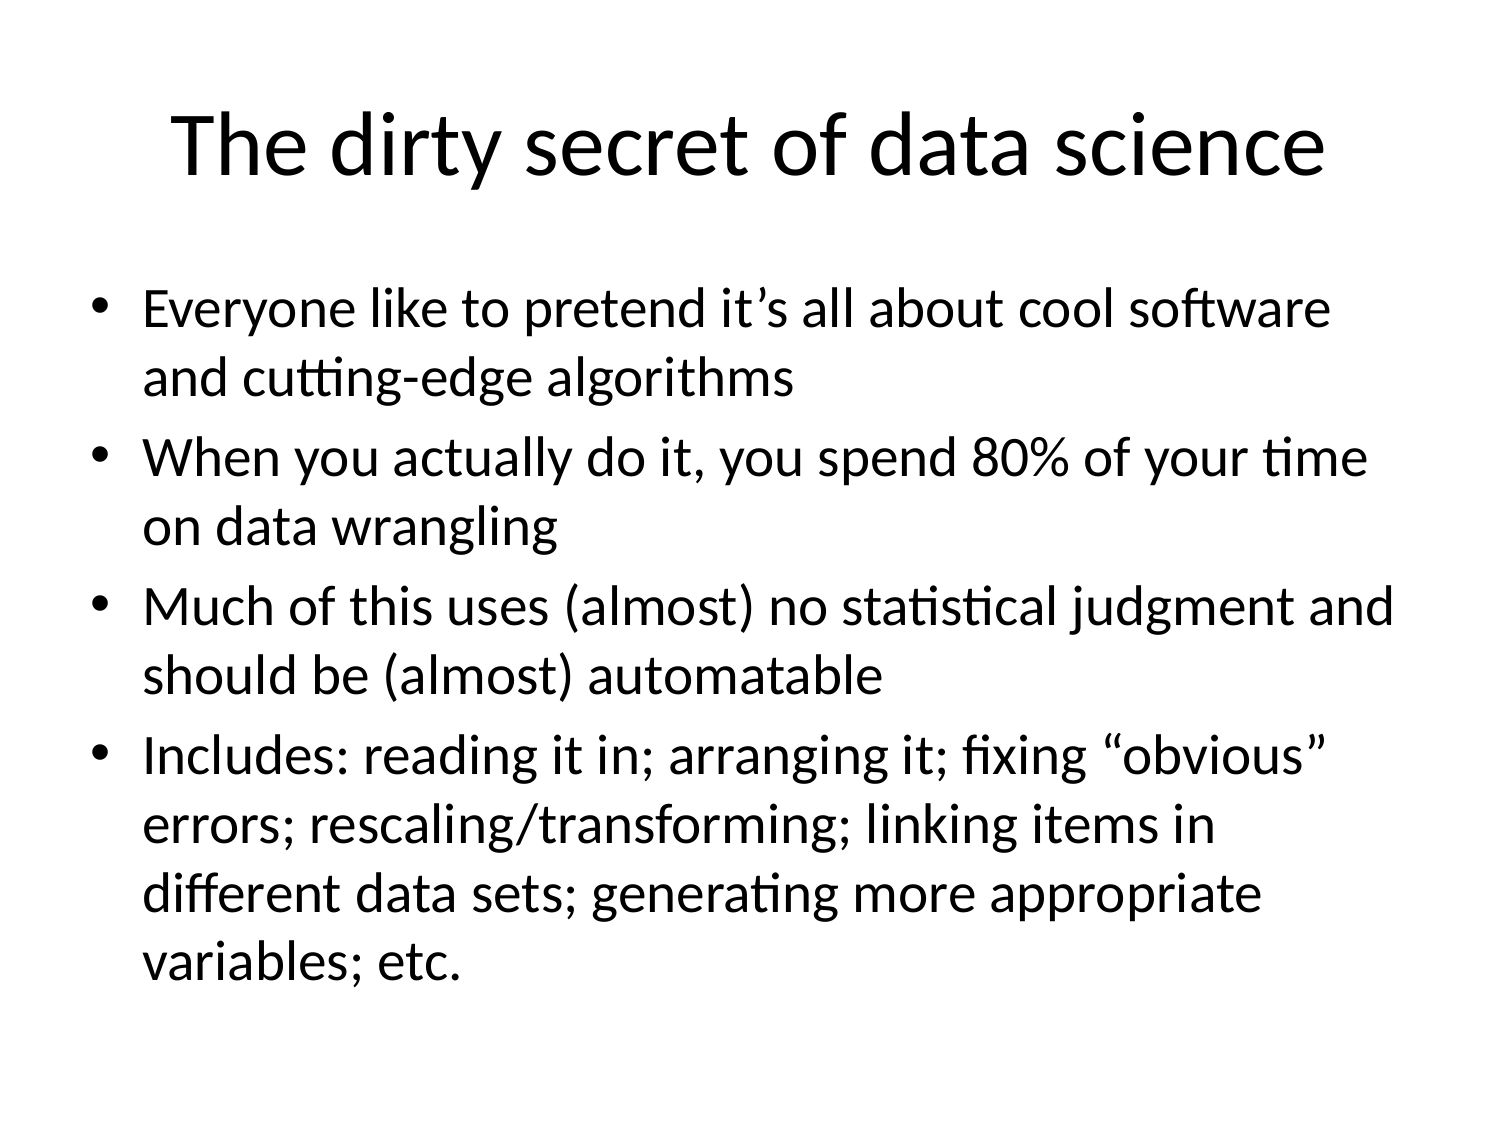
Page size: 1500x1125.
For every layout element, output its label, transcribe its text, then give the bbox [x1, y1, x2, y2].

list Everyone like to pretend it’s all about cool software and cutting-edge algorithms When you actually do it, you spend 80% of your time on data wrangling Much of this uses (almost) no statistical judgment and should be (almost) automatable Includes: reading it in; arranging it; fixing “obvious” errors; rescaling/transforming; linking items in different data sets; generating more appropriate variables; etc. [75, 262, 1425, 1005]
title The dirty secret of data science [75, 45, 1425, 233]
